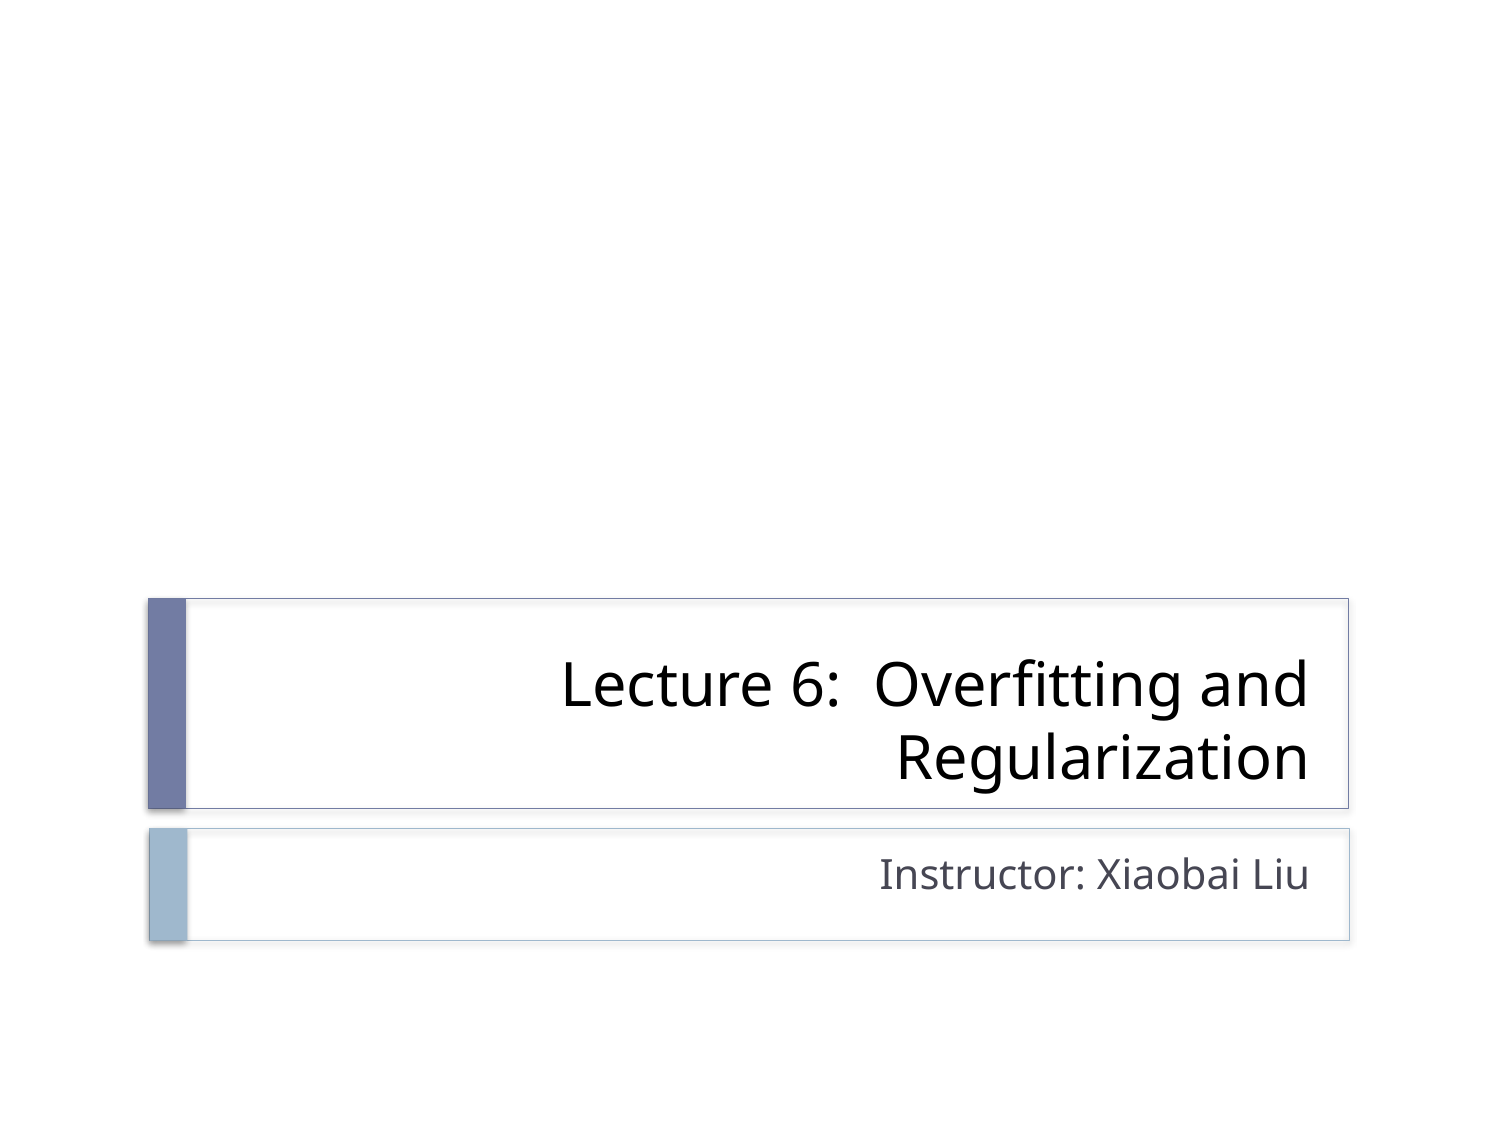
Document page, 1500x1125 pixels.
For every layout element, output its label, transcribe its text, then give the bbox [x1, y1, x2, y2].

subtitle Instructor: Xiaobai Liu [200, 840, 1325, 929]
title Lecture 6: Overfitting and Regularization [200, 637, 1325, 800]
